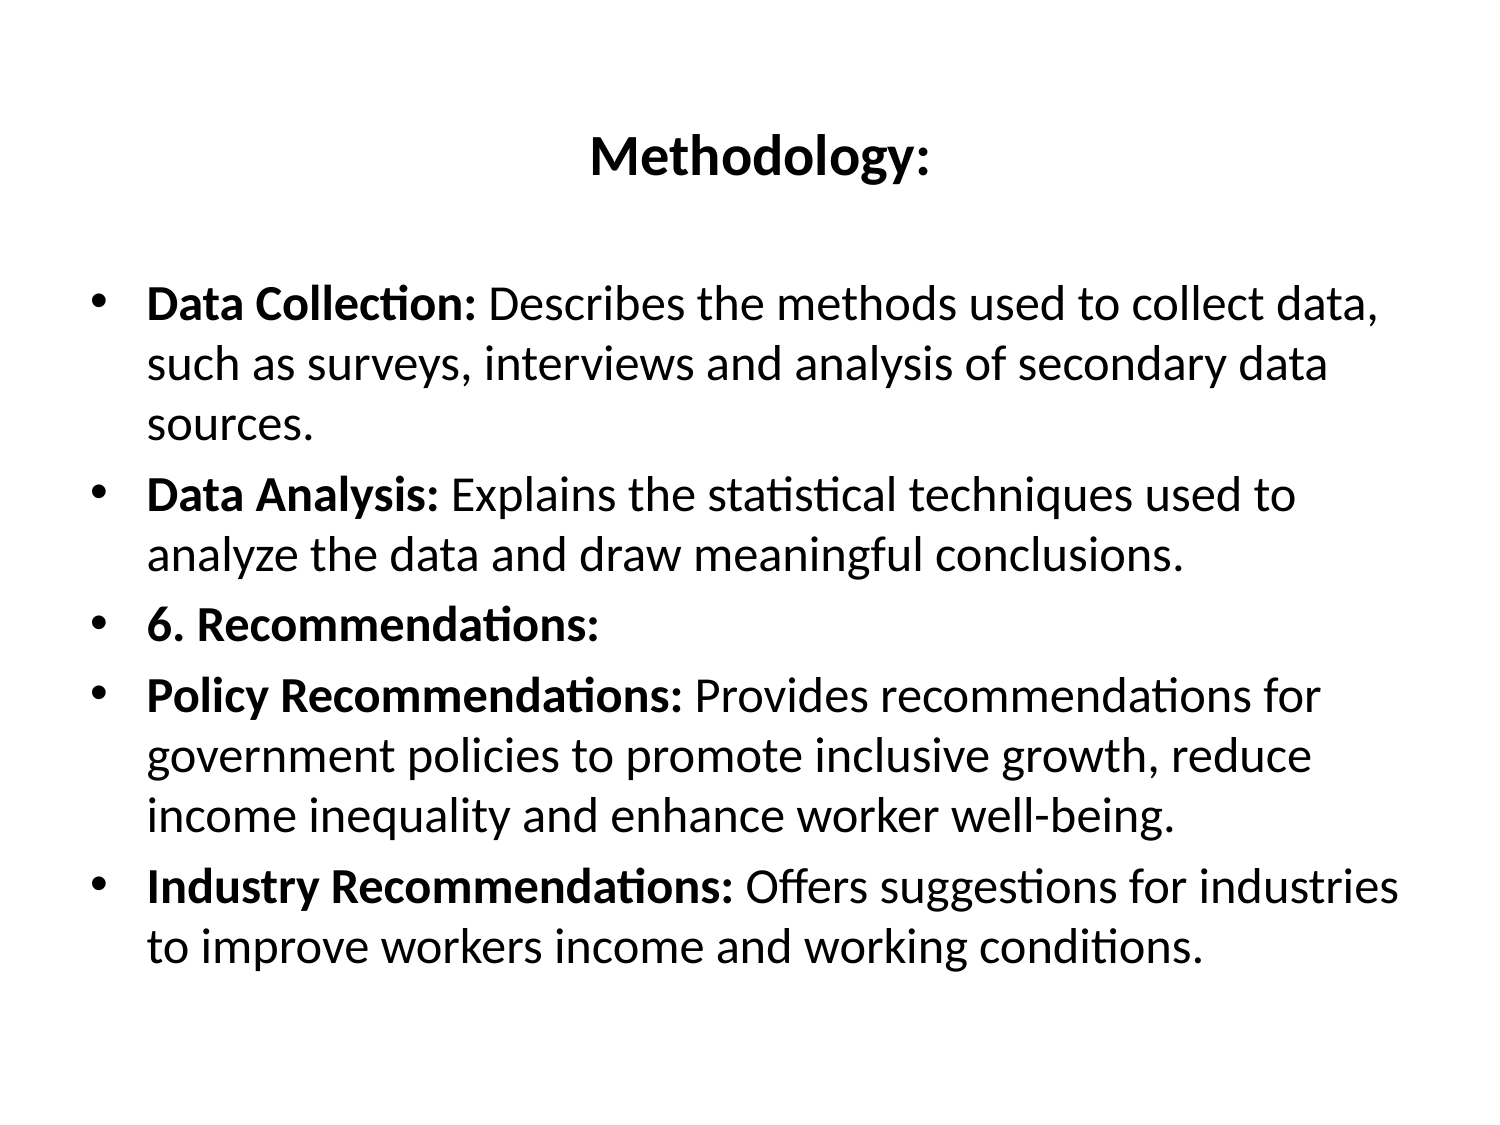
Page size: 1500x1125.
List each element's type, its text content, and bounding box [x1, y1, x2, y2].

title Methodology: [75, 45, 1425, 233]
list Data Collection: Describes the methods used to collect data, such as surveys, interviews and analysis of secondary data sources. Data Analysis: Explains the statistical techniques used to analyze the data and draw meaningful conclusions. 6. Recommendations: Policy Recommendations: Provides recommendations for government policies to promote inclusive growth, reduce income inequality and enhance worker well-being. Industry Recommendations: Offers suggestions for industries to improve workers income and working conditions. [75, 262, 1425, 1005]
